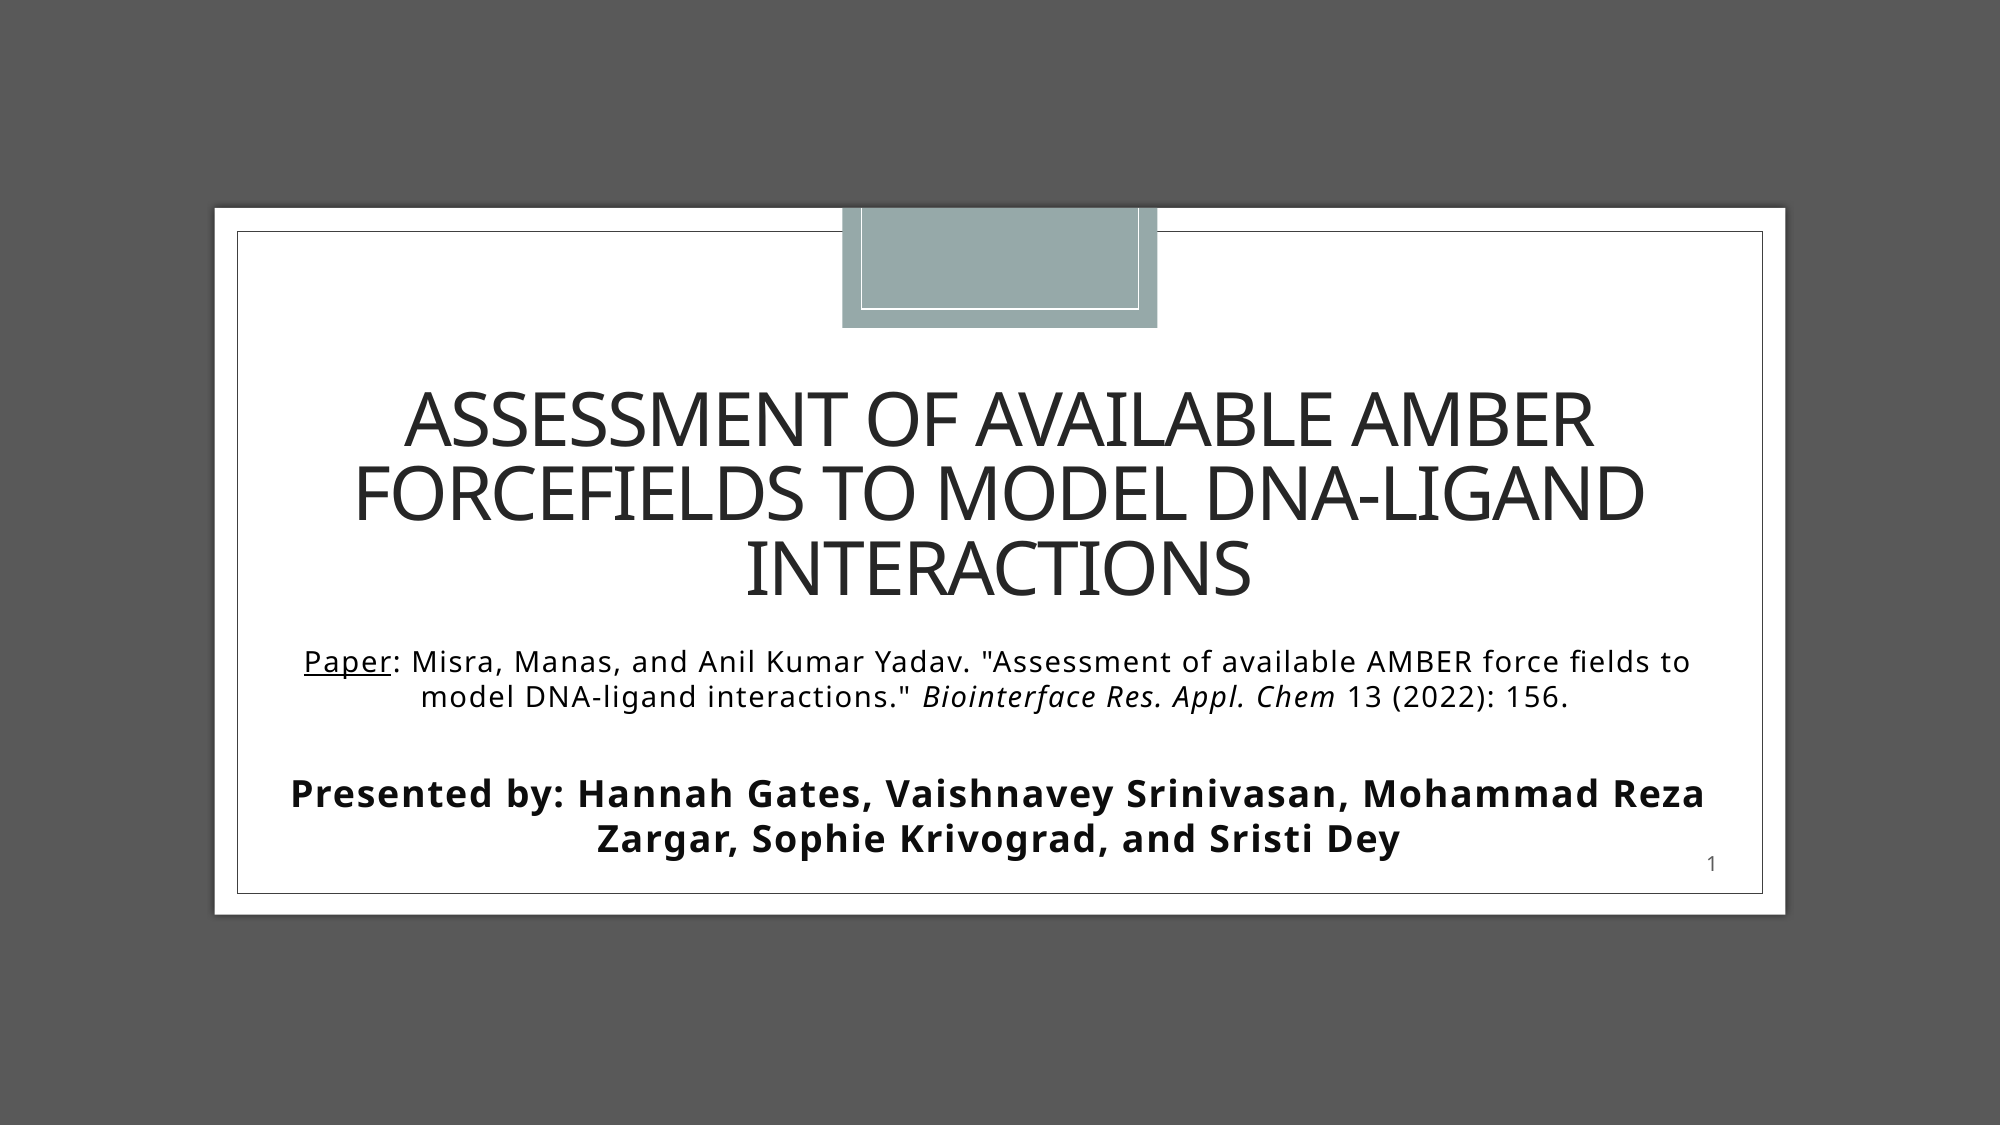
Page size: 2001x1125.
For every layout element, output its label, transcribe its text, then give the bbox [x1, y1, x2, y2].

title Assessment of available amber forcefields to model DNA-Ligand interactions [266, 323, 1733, 635]
text_box Paper: Misra, Manas, and Anil Kumar Yadav. "Assessment of available AMBER force fields to model DNA-ligand interactions." Biointerface Res. Appl. Chem 13 (2022): 156. [266, 635, 1733, 718]
slide_number 1 [1411, 849, 1733, 887]
subtitle Presented by: Hannah Gates, Vaishnavey Srinivasan, Mohammad Reza Zargar, Sophie Krivograd, and Sristi Dey [266, 762, 1733, 871]
